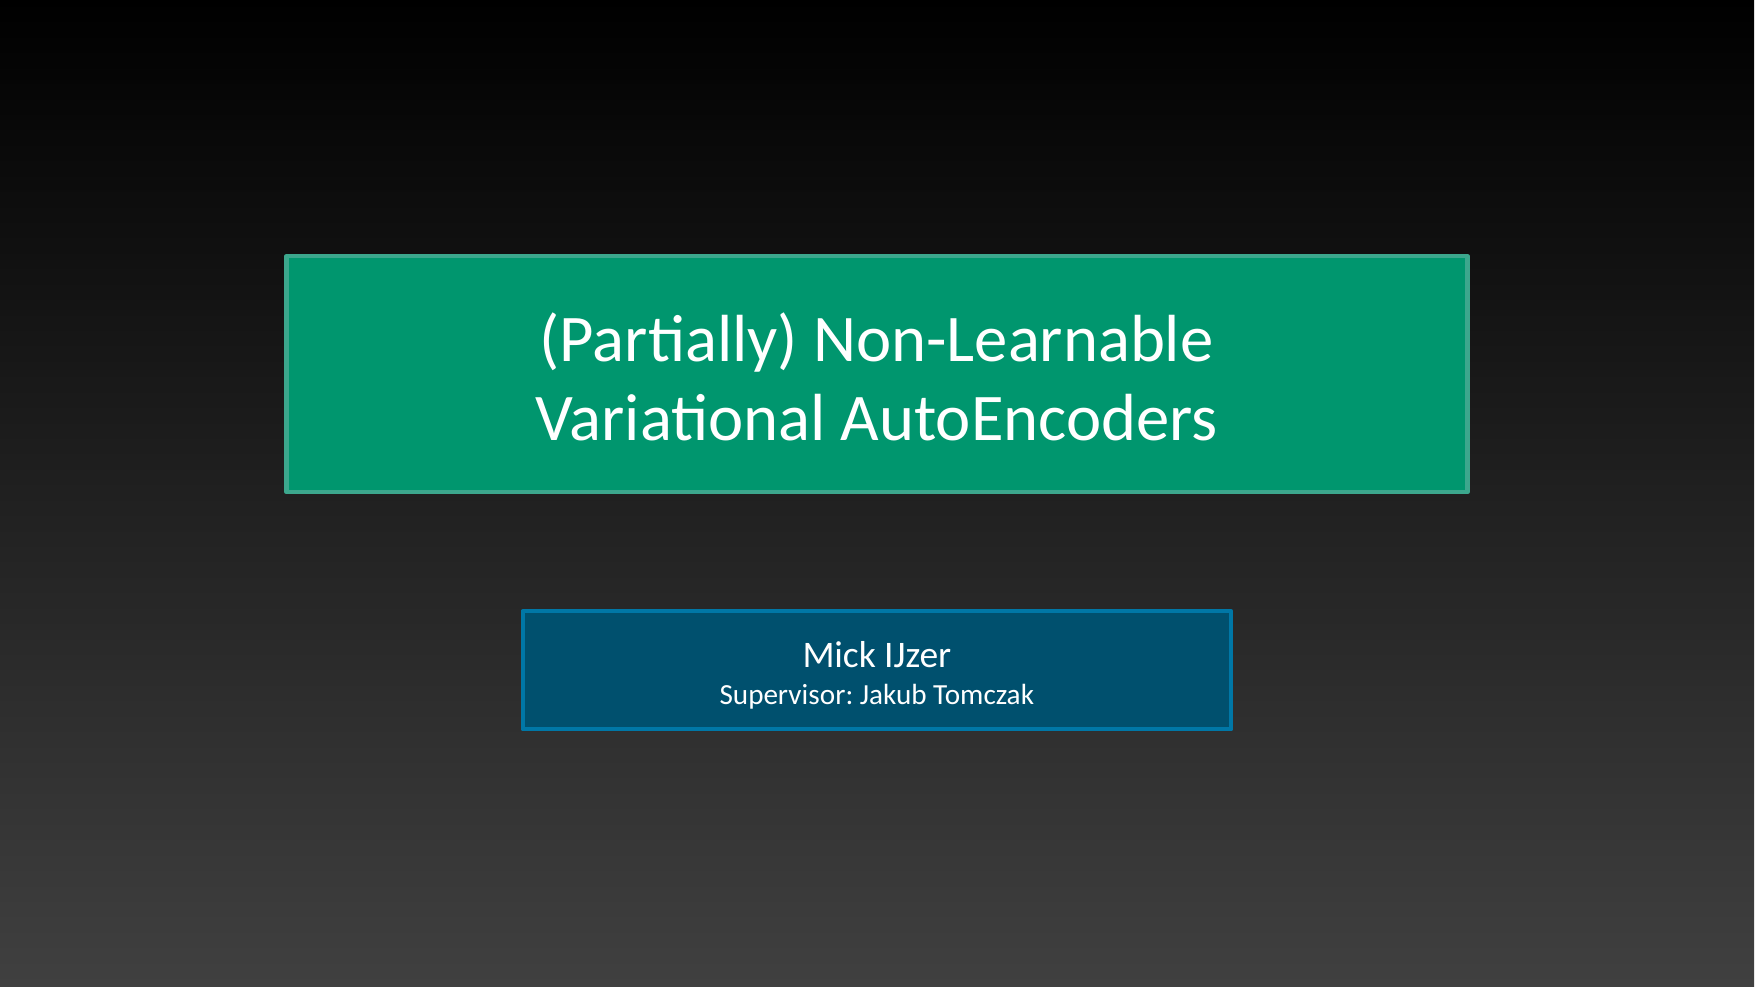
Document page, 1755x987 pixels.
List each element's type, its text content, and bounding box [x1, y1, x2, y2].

text_box (Partially) Non-Learnable Variational AutoEncoders [284, 254, 1470, 494]
text_box Mick IJzer Supervisor: Jakub Tomczak [521, 609, 1233, 731]
